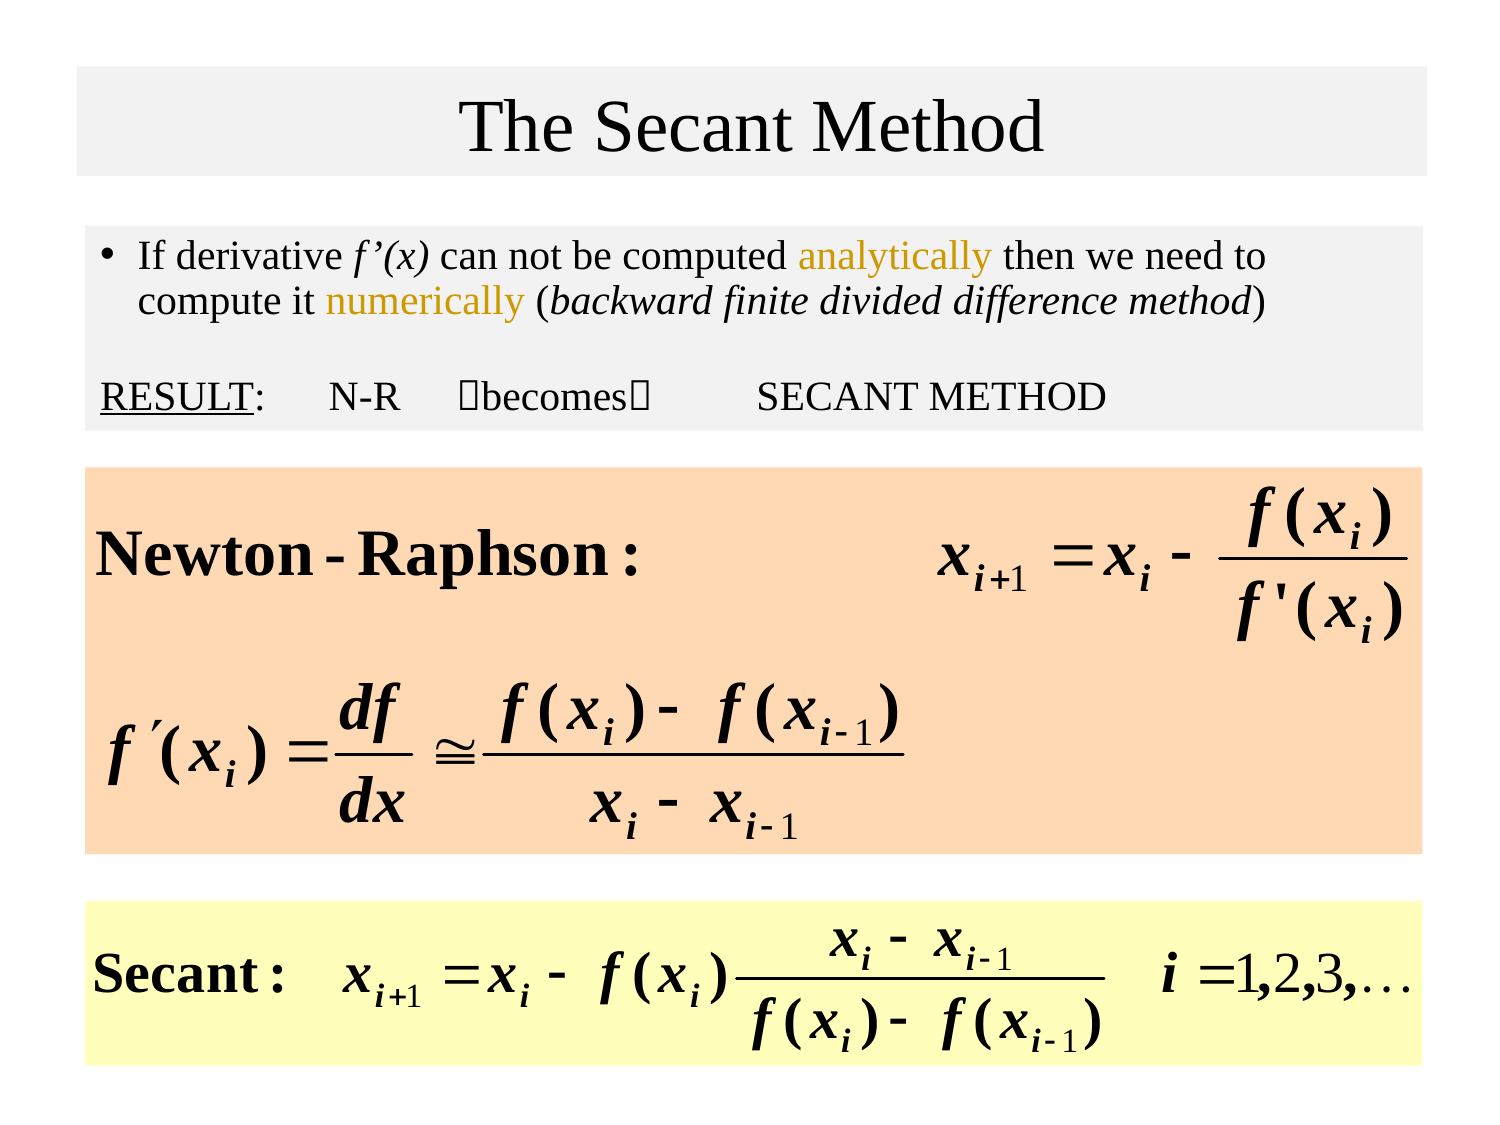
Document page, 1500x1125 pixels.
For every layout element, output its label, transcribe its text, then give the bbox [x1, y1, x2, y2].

list If derivative f’(x) can not be computed analytically then we need to compute it numerically (backward finite divided difference method) RESULT: N-R becomes SECANT METHOD [85, 225, 1424, 431]
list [84, 467, 1423, 855]
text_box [84, 900, 1423, 1066]
title The Secant Method [76, 66, 1427, 177]
